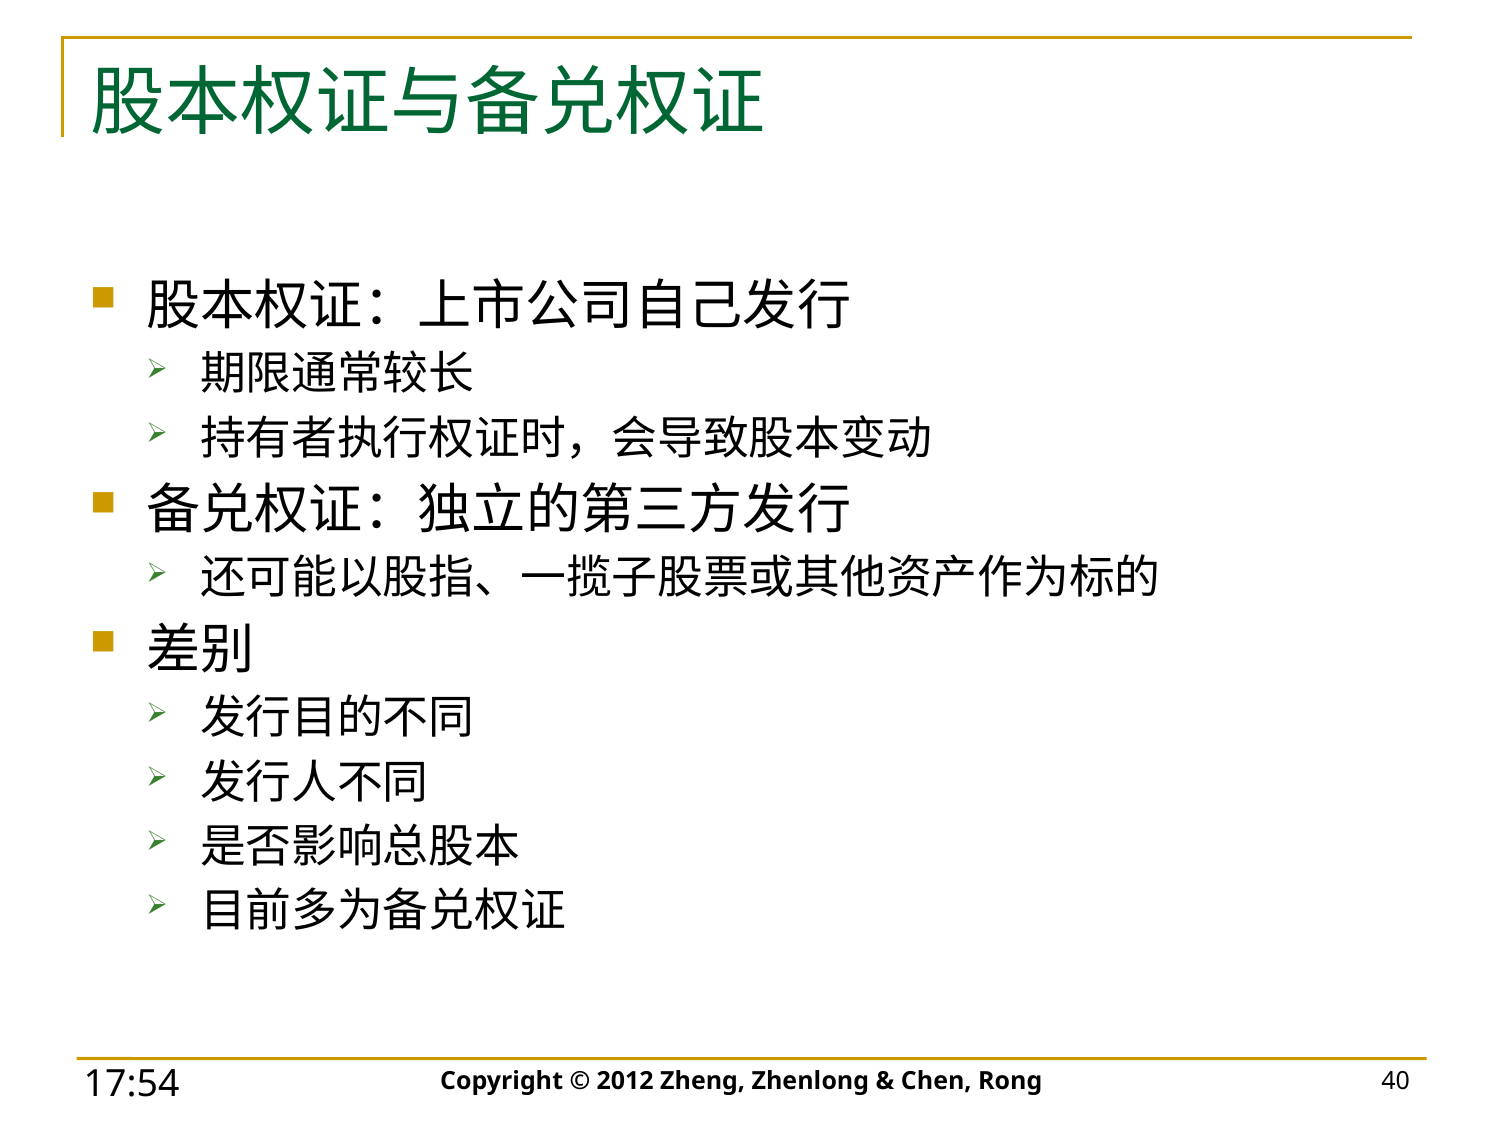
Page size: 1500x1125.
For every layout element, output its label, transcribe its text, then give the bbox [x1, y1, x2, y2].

slide_number 40 [1074, 1030, 1426, 1107]
footer Copyright © 2012 Zheng, Zhenlong & Chen, Rong [296, 1030, 1074, 1107]
title 股本权证与备兑权证 [74, 45, 1426, 233]
list 股本权证：上市公司自己发行 期限通常较长 持有者执行权证时，会导致股本变动 备兑权证：独立的第三方发行 还可能以股指、一揽子股票或其他资产作为标的 差别 发行目的不同 发行人不同 是否影响总股本 目前多为备兑权证 [74, 262, 1426, 1006]
